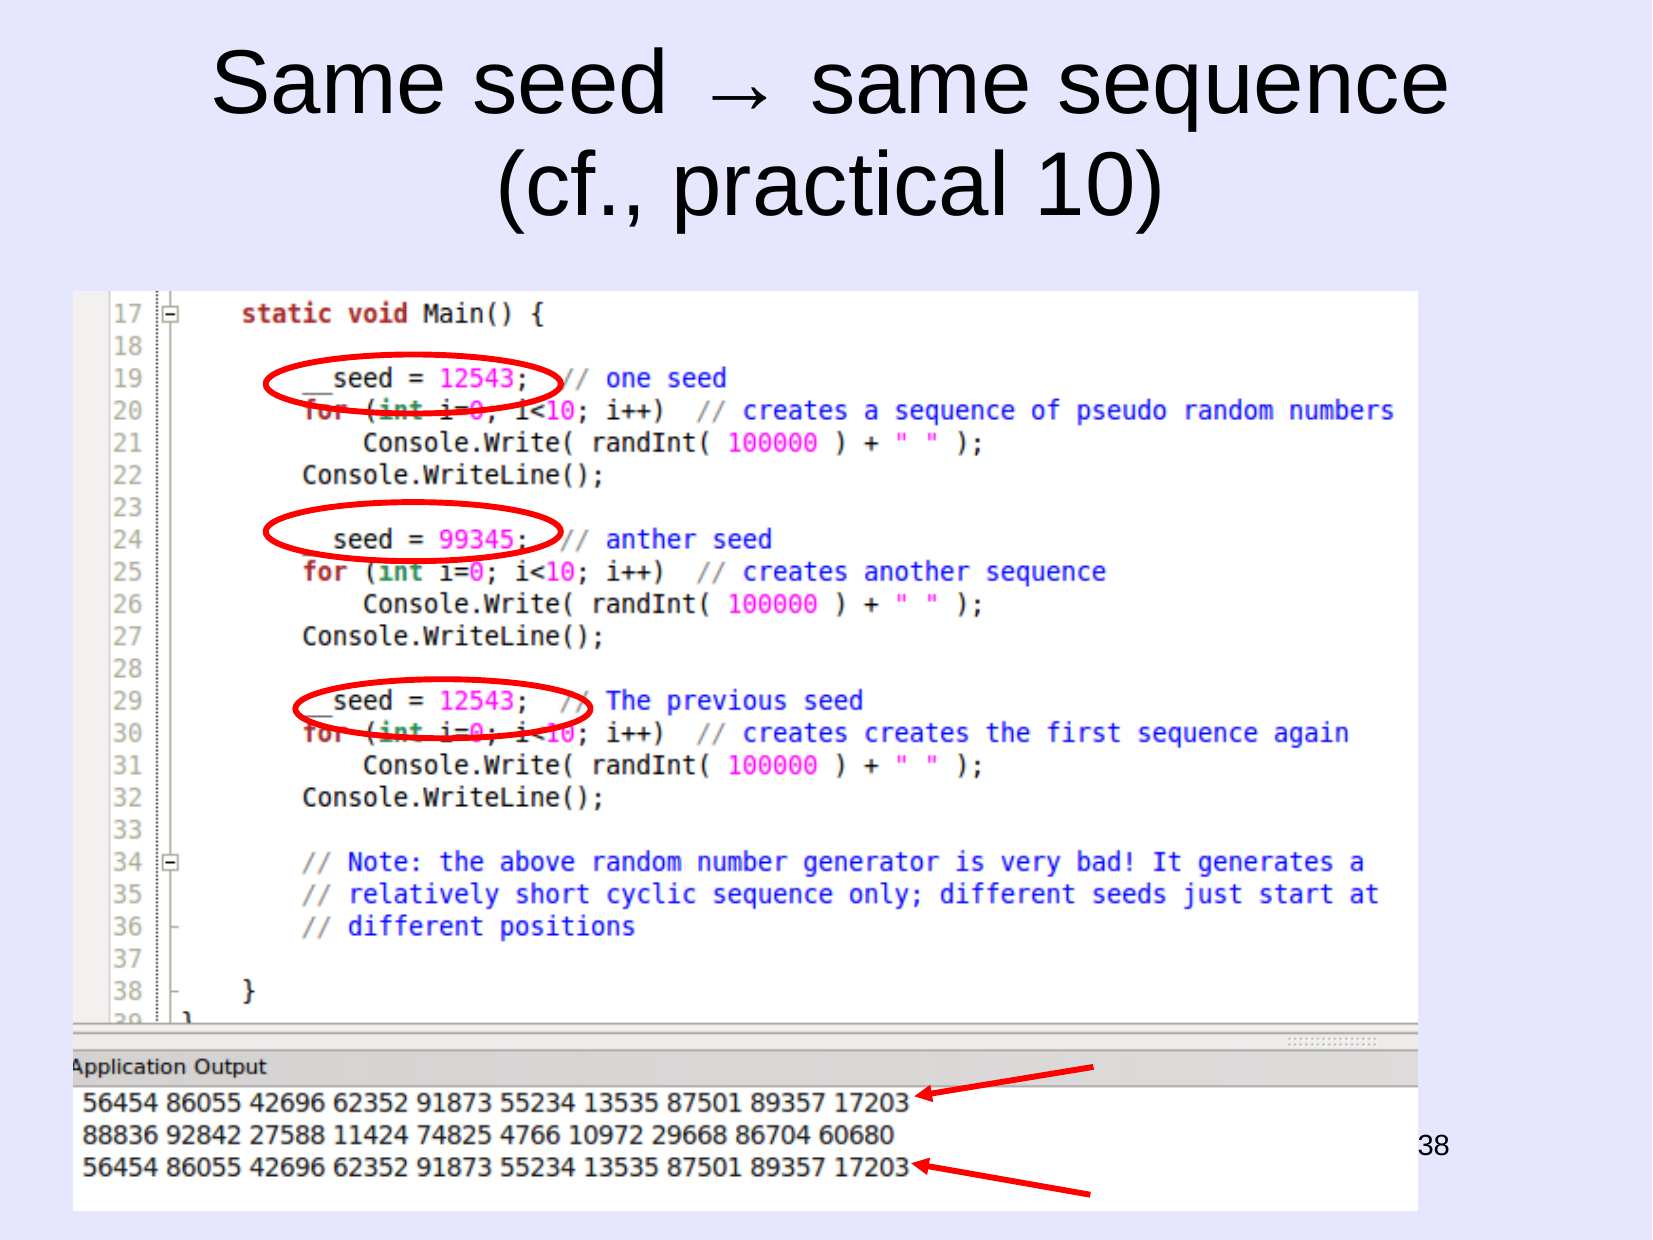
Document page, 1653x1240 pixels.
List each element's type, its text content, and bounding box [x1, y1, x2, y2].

slide_number 38 [1418, 1129, 1568, 1173]
title Same seed → same sequence (cf., practical 10) [87, 31, 1575, 237]
picture [72, 290, 1418, 1211]
